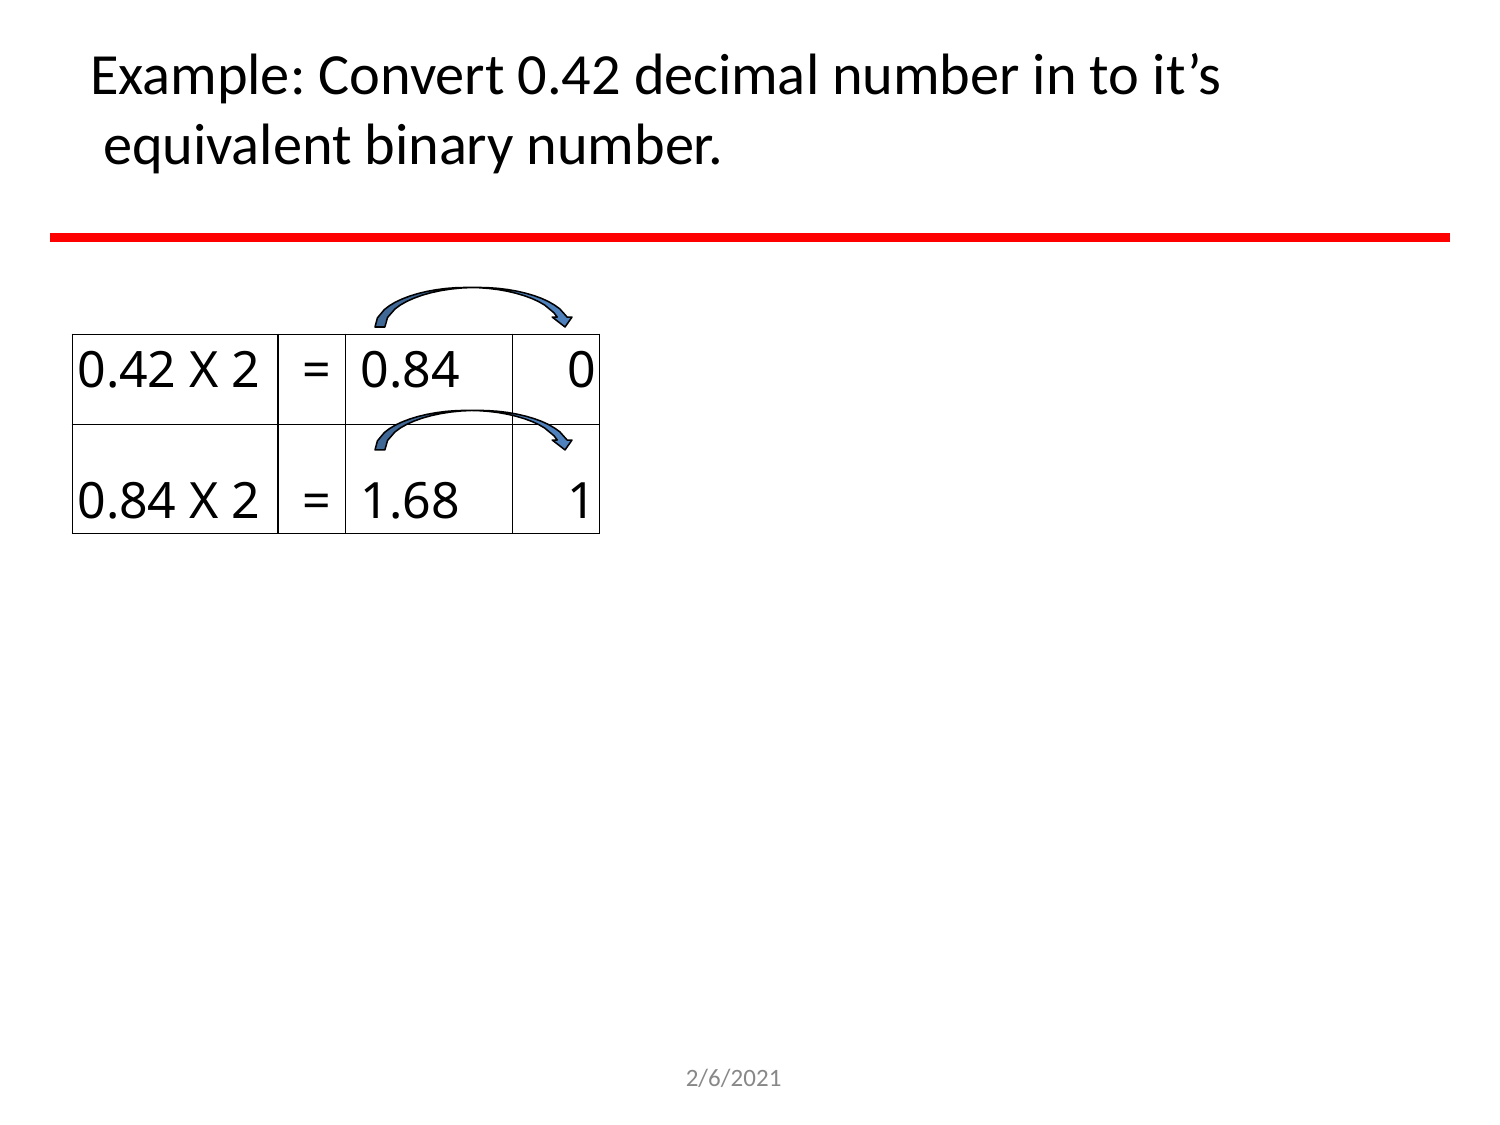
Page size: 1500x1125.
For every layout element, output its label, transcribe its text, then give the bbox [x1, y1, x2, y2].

table_cell 1.68 [346, 425, 512, 533]
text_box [374, 410, 573, 451]
table_header 0 [513, 335, 599, 424]
table_cell 1 [513, 425, 599, 533]
table_header 0.84 [346, 335, 512, 424]
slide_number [683, 1060, 817, 1090]
table_cell = [279, 425, 345, 533]
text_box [374, 287, 573, 328]
table_header 0.42 X 2 [73, 335, 277, 424]
table_cell 0.84 X 2 [73, 425, 277, 533]
title Example: Convert 0.42 decimal number in to it’s equivalent binary number. [87, 33, 1227, 179]
table_header = [279, 335, 345, 424]
